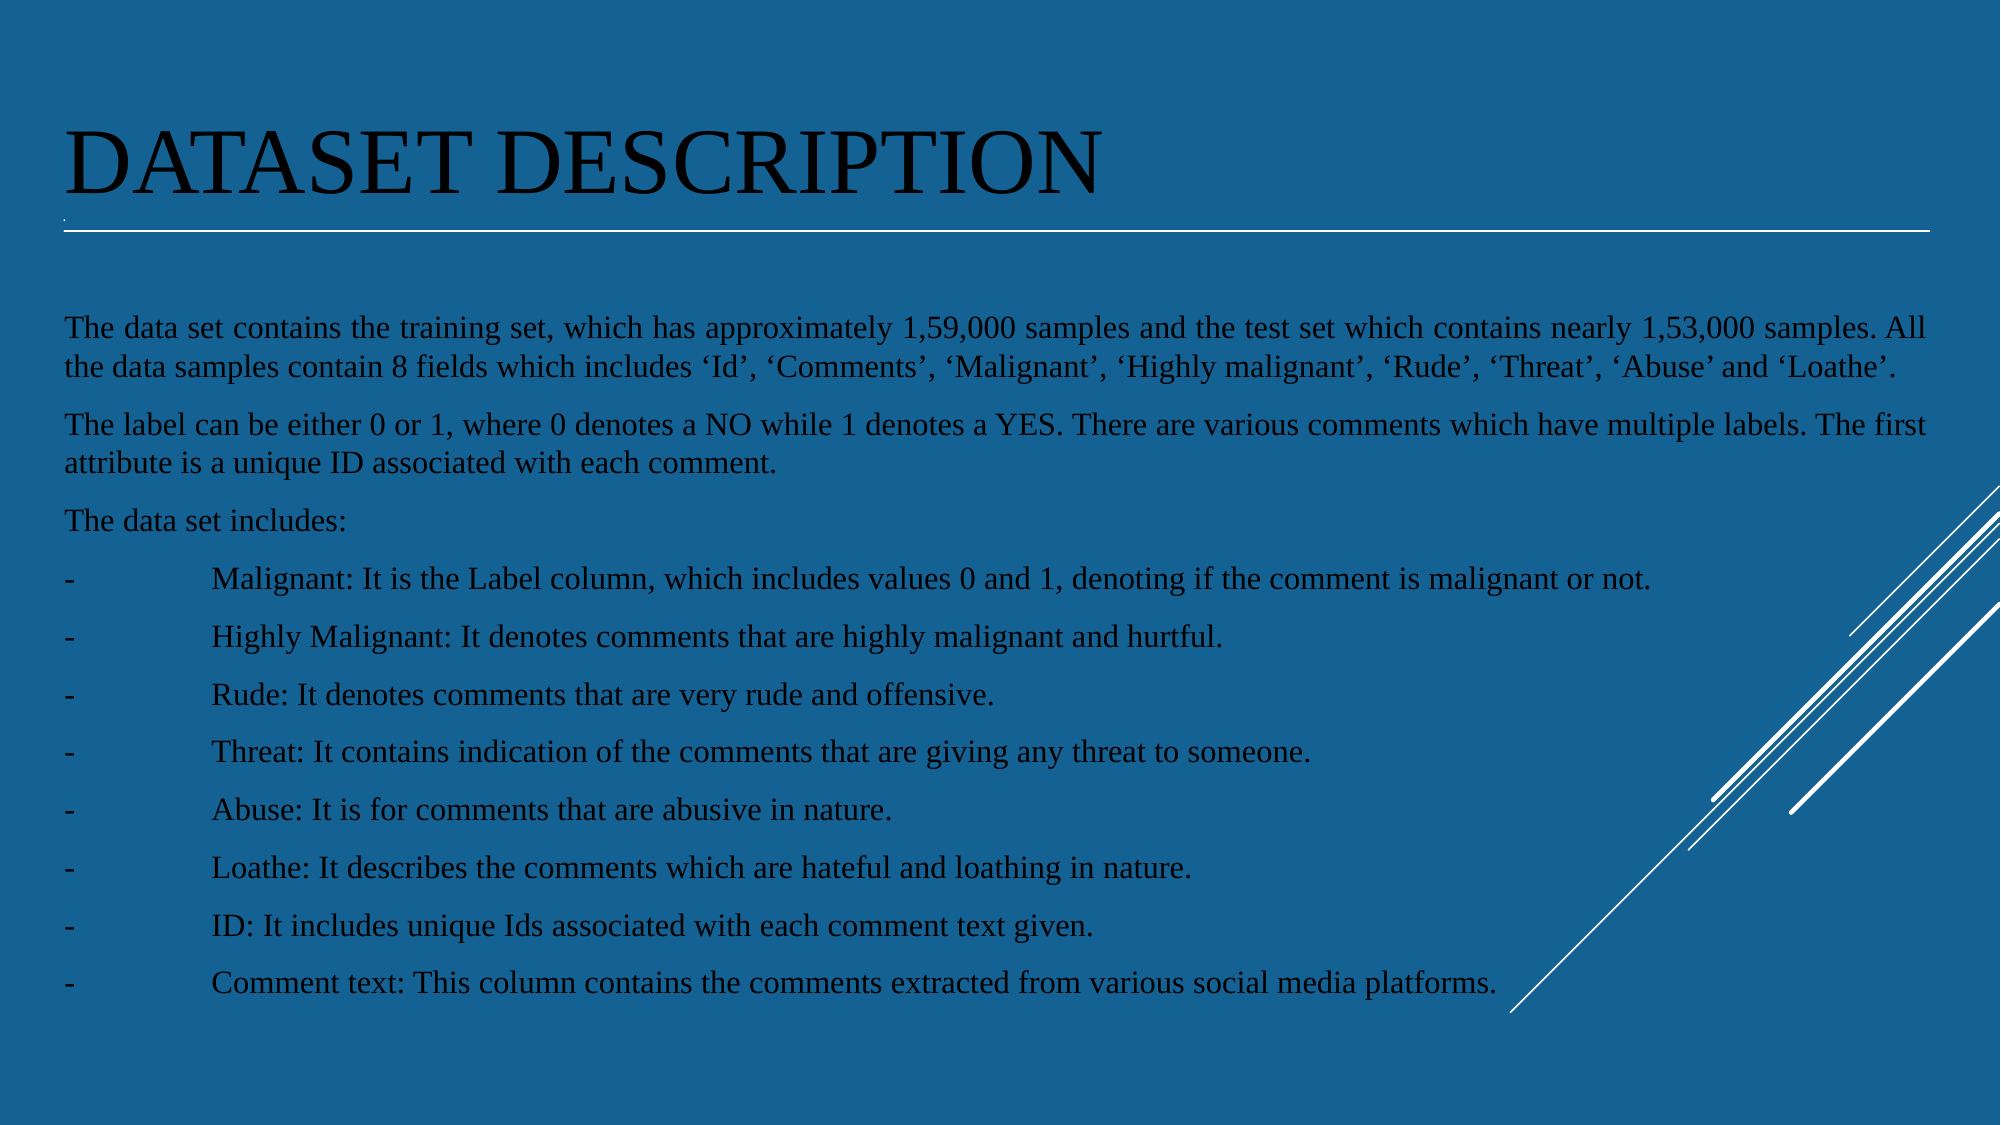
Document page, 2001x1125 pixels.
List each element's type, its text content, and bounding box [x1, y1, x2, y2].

list The data set contains the training set, which has approximately 1,59,000 samples and the test set which contains nearly 1,53,000 samples. All the data samples contain 8 fields which includes ‘Id’, ‘Comments’, ‘Malignant’, ‘Highly malignant’, ‘Rude’, ‘Threat’, ‘Abuse’ and ‘Loathe’. The label can be either 0 or 1, where 0 denotes a NO while 1 denotes a YES. There are various comments which have multiple labels. The first attribute is a unique ID associated with each comment. The data set includes: - Malignant: It is the Label column, which includes values 0 and 1, denoting if the comment is malignant or not. - Highly Malignant: It denotes comments that are highly malignant and hurtful. - Rude: It denotes comments that are very rude and offensive. - Threat: It contains indication of the comments that are giving any threat to someone. - Abuse: It is for comments that are abusive in nature. - Loathe: It describes the comments which are hateful and loathing in nature. - ID: It includes unique Ids associated with each comment text given. - Comment text: This column contains the comments extracted from various social media platforms. [64, 298, 1930, 1047]
title Dataset description [64, 55, 1930, 221]
